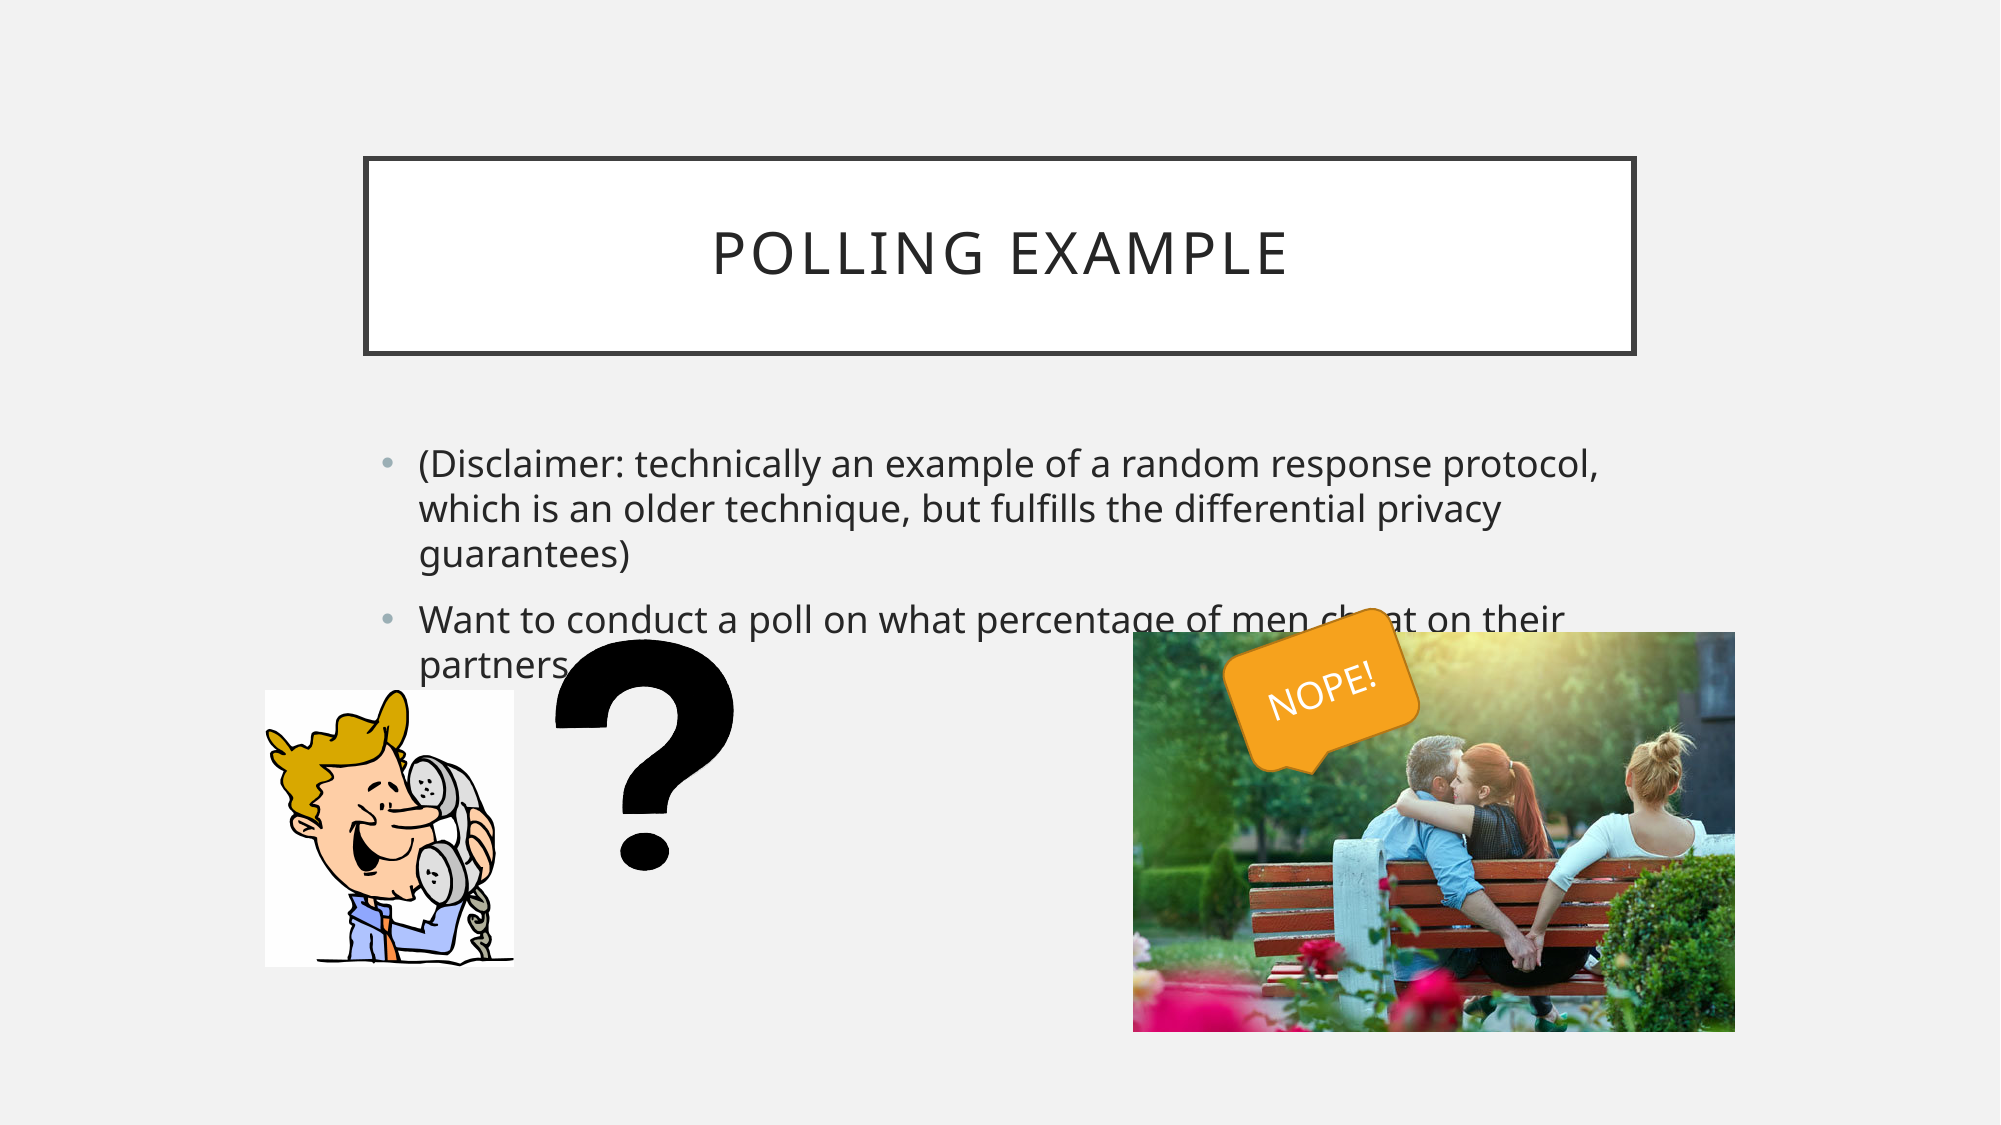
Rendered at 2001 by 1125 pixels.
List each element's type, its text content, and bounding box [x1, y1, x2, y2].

picture [1133, 632, 1735, 1033]
title Polling Example [363, 156, 1637, 356]
picture [265, 690, 514, 967]
list (Disclaimer: technically an example of a random response protocol, which is an older technique, but fulfills the differential privacy guarantees) Want to conduct a poll on what percentage of men cheat on their partners [366, 432, 1634, 942]
text_box NOPE! [1300, 607, 1396, 632]
picture [555, 639, 734, 871]
